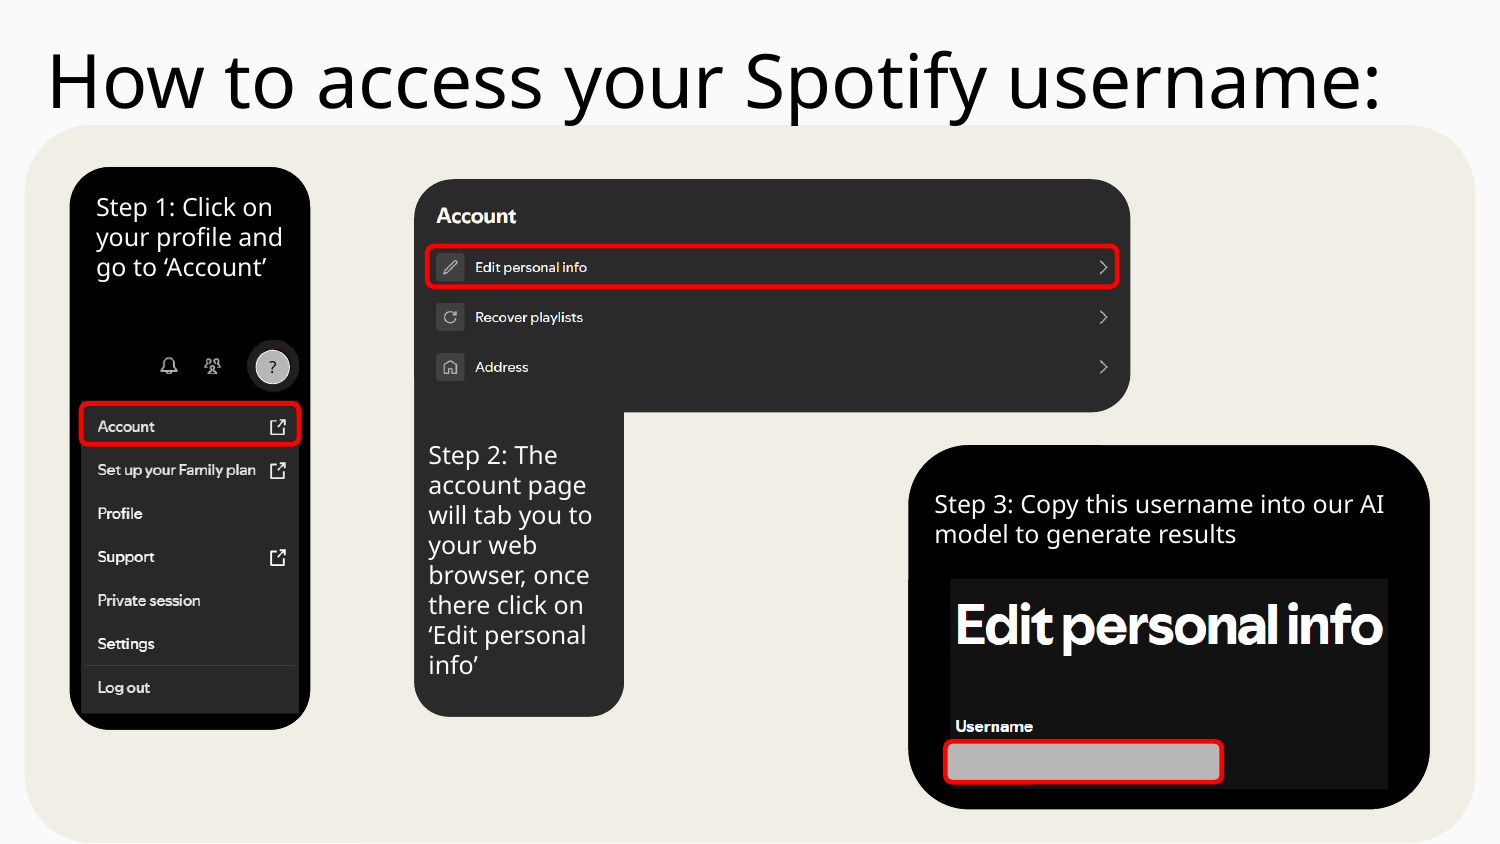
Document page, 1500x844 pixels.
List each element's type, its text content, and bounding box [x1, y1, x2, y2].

text_box [415, 695, 623, 718]
text_box [413, 315, 625, 424]
text_box [907, 444, 1431, 811]
text_box Step 2: The account page will tab you to your web browser, once there click on ‘Edit personal info’ [413, 424, 625, 695]
picture [427, 197, 1118, 401]
picture [950, 578, 1389, 789]
text_box [85, 723, 295, 731]
picture [80, 334, 300, 715]
text_box [437, 409, 1108, 413]
text_box [23, 141, 1476, 844]
title How to access your Spotify username: [46, 46, 1453, 188]
text_box [414, 188, 1131, 398]
text_box Step 3: Copy this username into our AI model to generate results [919, 473, 1419, 564]
text_box [68, 188, 312, 713]
text_box Step 1: Click on your profile and go to ‘Account’ [80, 176, 299, 297]
